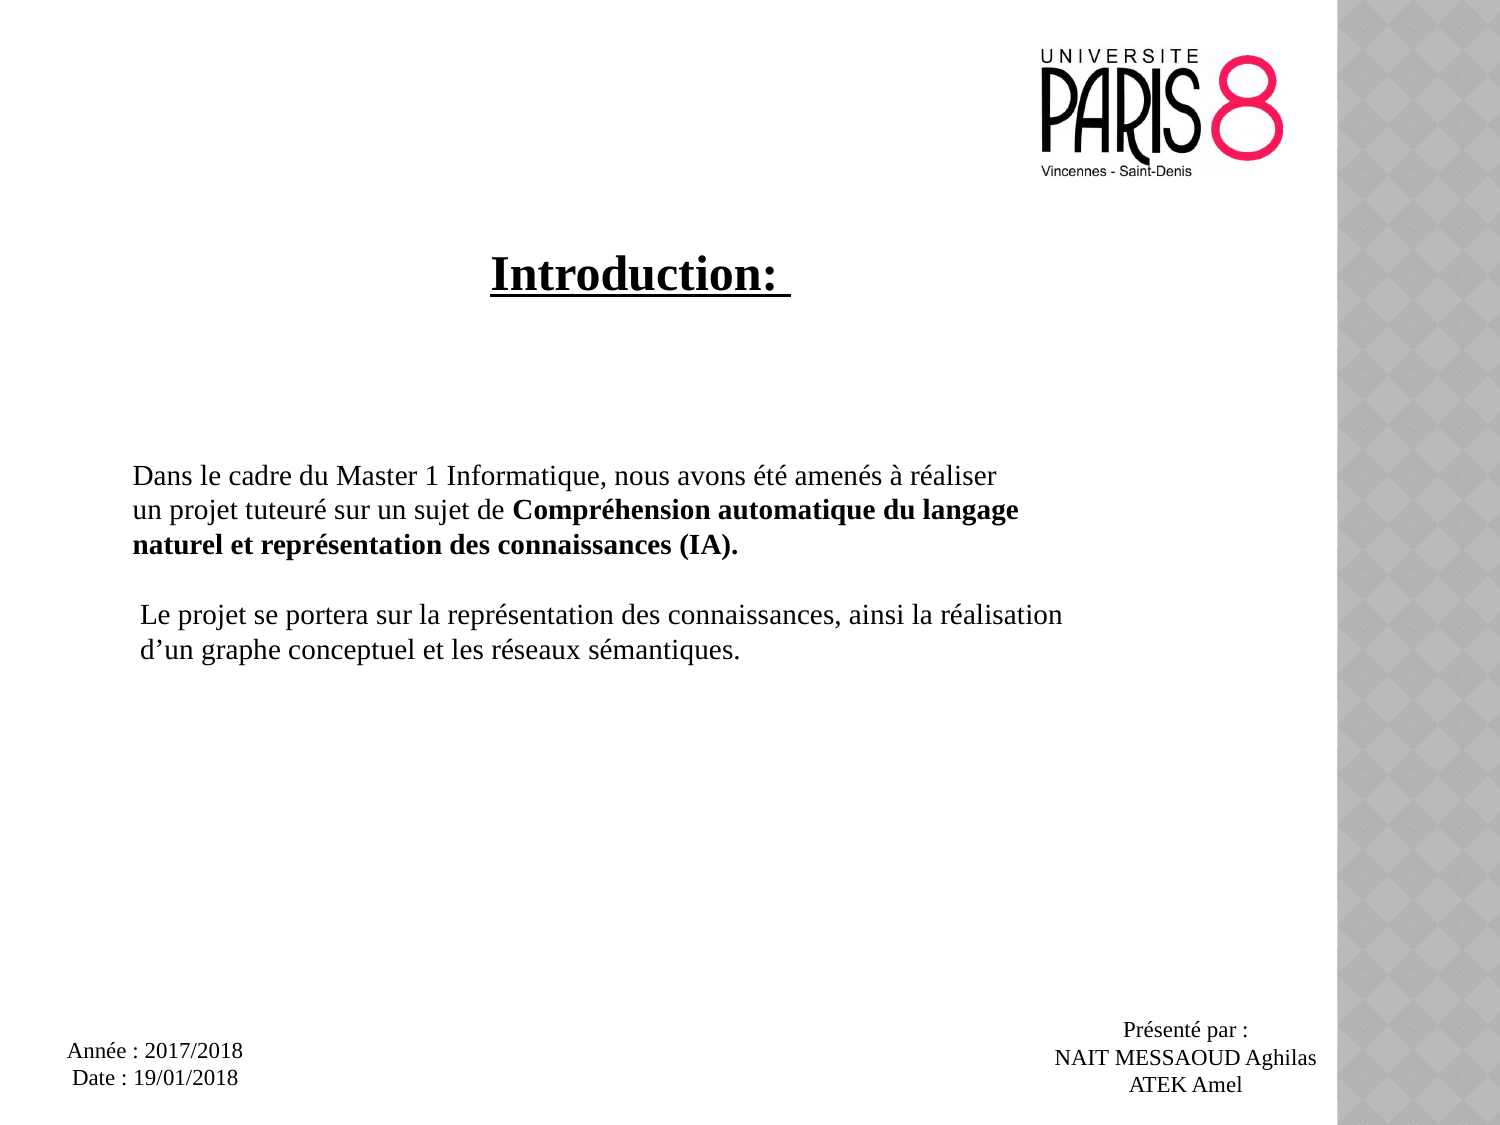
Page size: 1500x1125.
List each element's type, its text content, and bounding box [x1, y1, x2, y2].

text_box Introduction: [475, 233, 807, 309]
text_box Dans le cadre du Master 1 Informatique, nous avons été amenés à réaliser un projet tuteuré sur un sujet de Compréhension automatique du langage naturel et représentation des connaissances (IA). Le projet se portera sur la représentation des connaissances, ainsi la réalisation d’un graphe conceptuel et les réseaux sémantiques. [117, 448, 1079, 708]
text_box Année : 2017/2018 Date : 19/01/2018 [52, 1028, 259, 1098]
picture [1039, 46, 1284, 179]
text_box Présenté par : NAIT MESSAOUD Aghilas ATEK Amel [1039, 1007, 1332, 1105]
